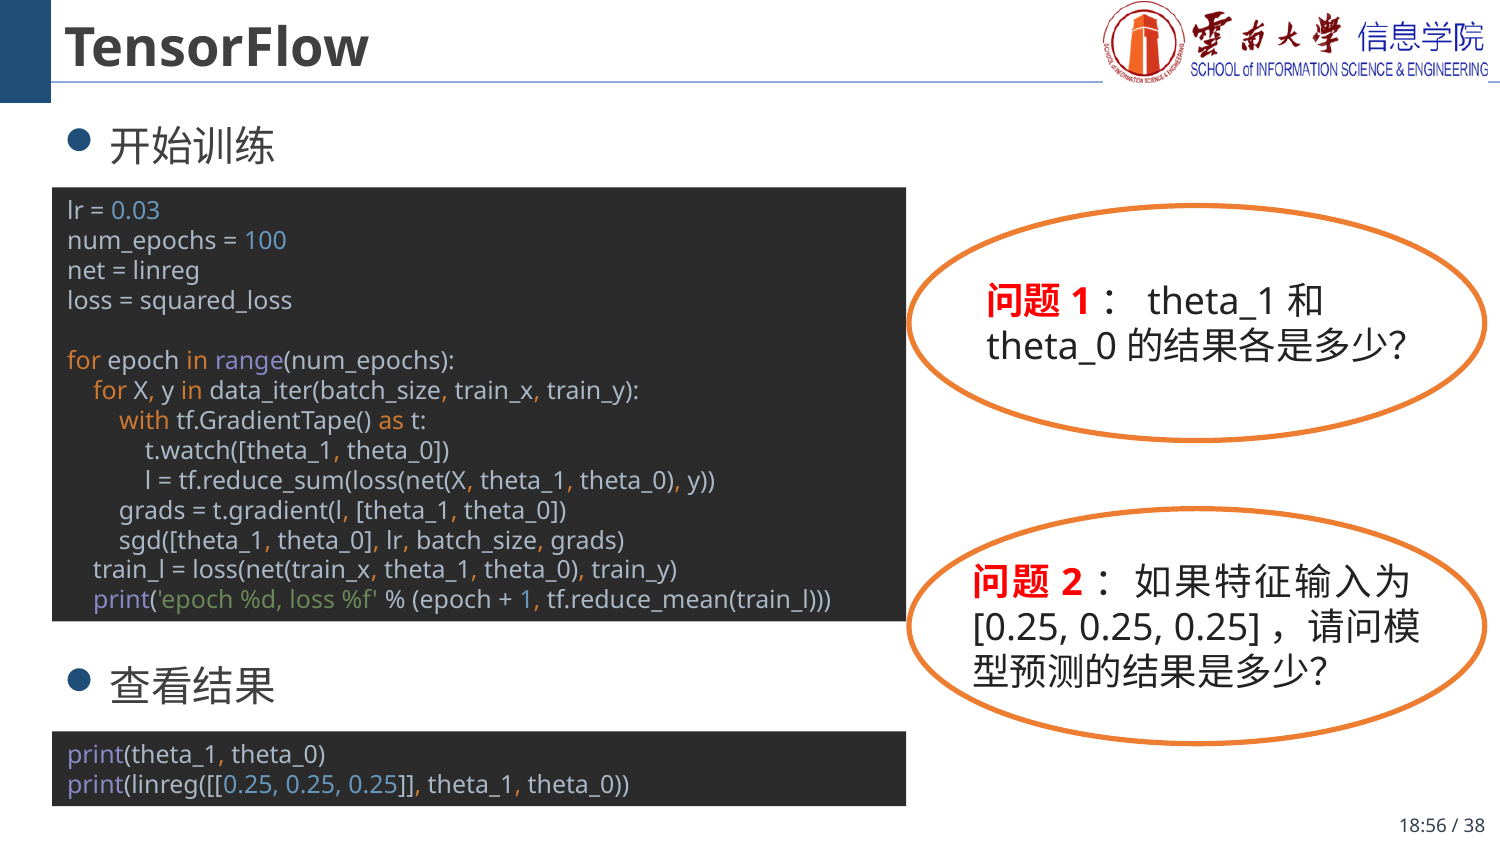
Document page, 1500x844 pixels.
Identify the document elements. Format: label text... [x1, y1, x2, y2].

text_box 问题2：如果特征输入为[0.25, 0.25, 0.25]，请问模型预测的结果是多少？ [957, 550, 1437, 701]
text_box [1437, 558, 1487, 694]
text_box lr = 0.03 num_epochs = 100 net = linreg loss = squared_loss for epoch in range(num_epochs): for X, y in data_iter(batch_size, train_x, train_y): with tf.GradientTape() as t: t.watch([theta_1, theta_0]) l = tf.reduce_sum(loss(net(X, theta_1, theta_0), y)) grads = t.gradient(l, [theta_1, theta_0]) sgd([theta_1, theta_0], lr, batch_size, grads) train_l = loss(net(train_x, theta_1, theta_0), train_y) print('epoch %d, loss %f' % (epoch + 1, tf.reduce_mean(train_l))) [52, 187, 907, 622]
picture [1103, 1, 1488, 83]
text_box print(theta_1, theta_0) print(linreg([[0.25, 0.25, 0.25]], theta_1, theta_0)) [52, 731, 907, 807]
text_box [906, 558, 957, 694]
title TensorFlow [49, 10, 886, 85]
list 开始训练 查看结果 [49, 102, 1448, 779]
text_box [906, 203, 1487, 443]
text_box 问题1：theta_1和theta_0的结果各是多少？ [971, 270, 1451, 375]
text_box [972, 506, 1421, 550]
text_box [970, 701, 1424, 746]
